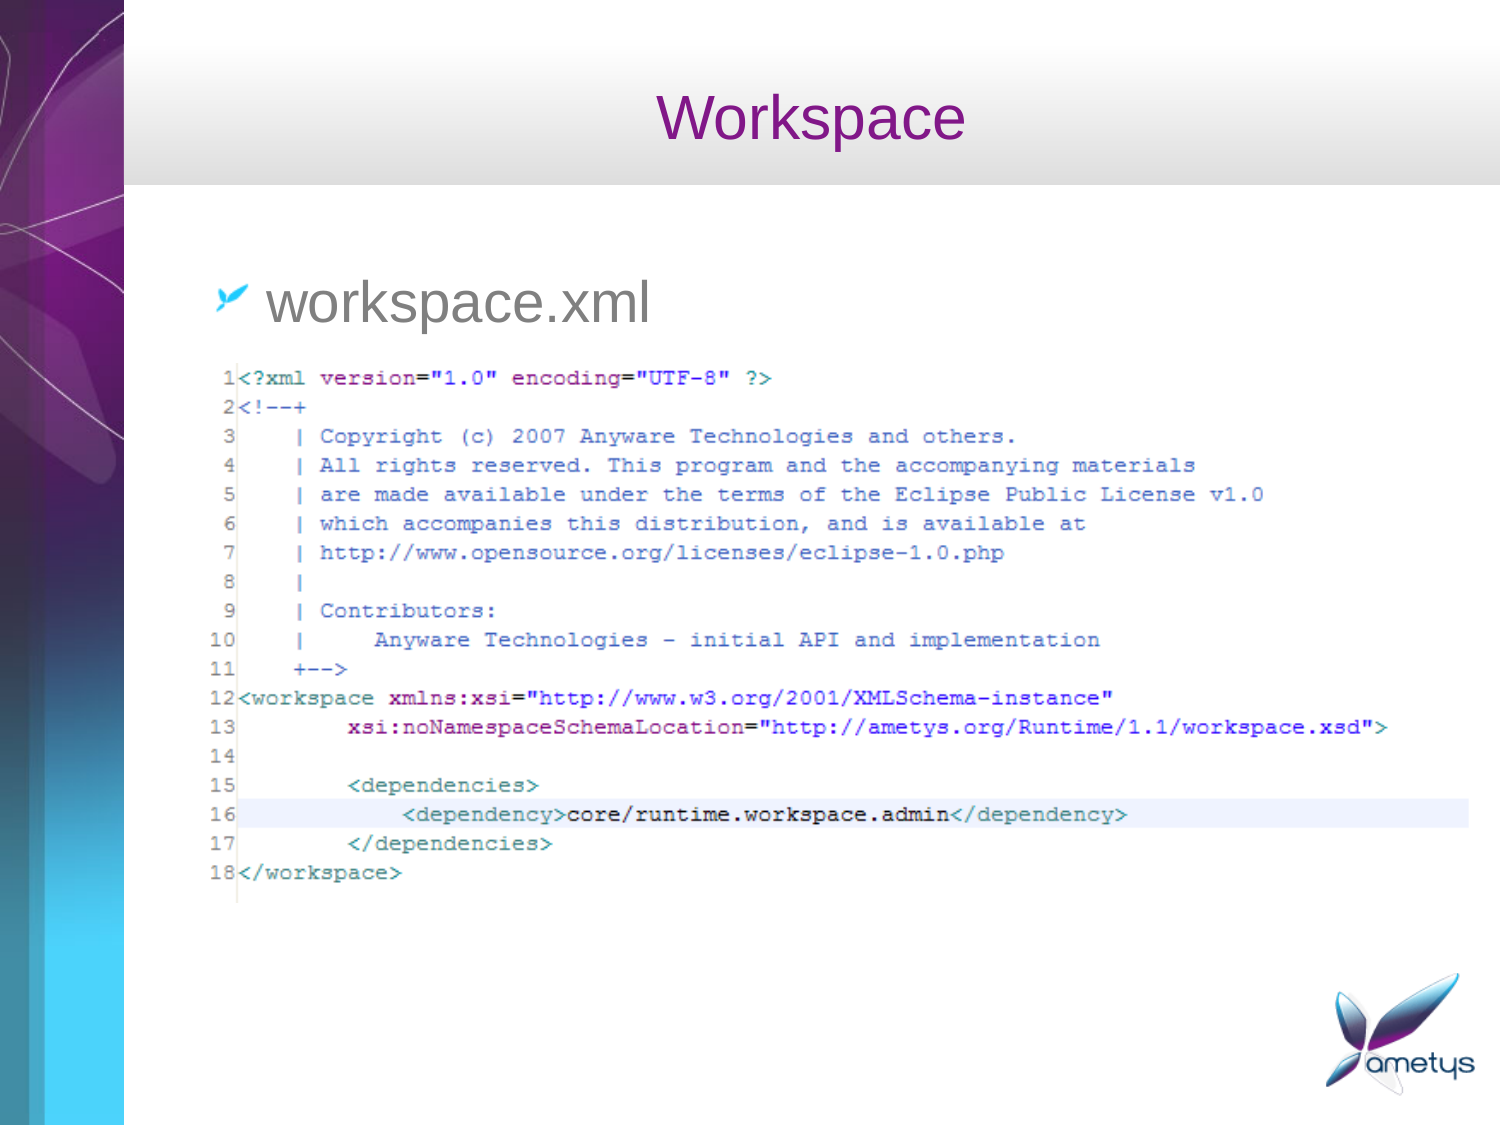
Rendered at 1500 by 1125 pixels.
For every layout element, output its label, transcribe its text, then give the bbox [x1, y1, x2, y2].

picture [0, 0, 124, 1125]
picture [209, 278, 253, 320]
list workspace.xml [194, 256, 1448, 1000]
picture [210, 362, 1469, 903]
title Workspace [123, 44, 1500, 185]
picture [1316, 967, 1484, 1106]
